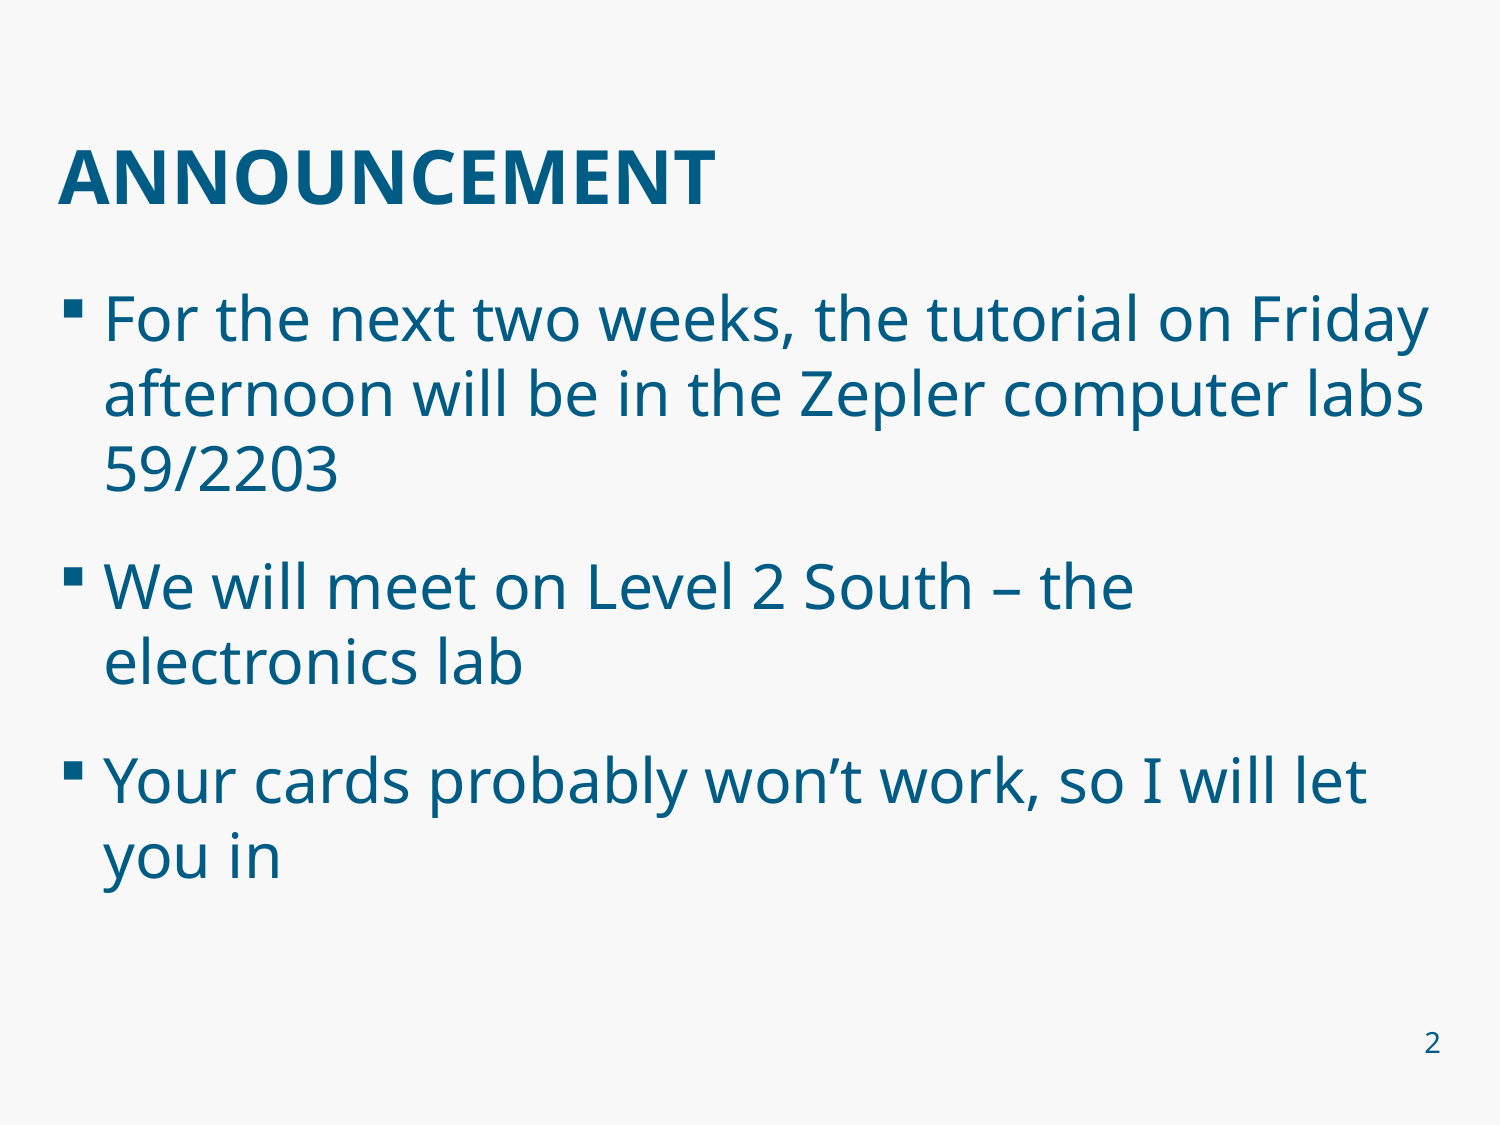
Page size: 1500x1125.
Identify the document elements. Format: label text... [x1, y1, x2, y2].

slide_number 2 [1128, 1034, 1442, 1065]
title ANNOUNCEMENT [58, 0, 1442, 220]
list For the next two weeks, the tutorial on Friday afternoon will be in the Zepler computer labs 59/2203 We will meet on Level 2 South – the electronics lab Your cards probably won’t work, so I will let you in [58, 278, 1442, 1018]
